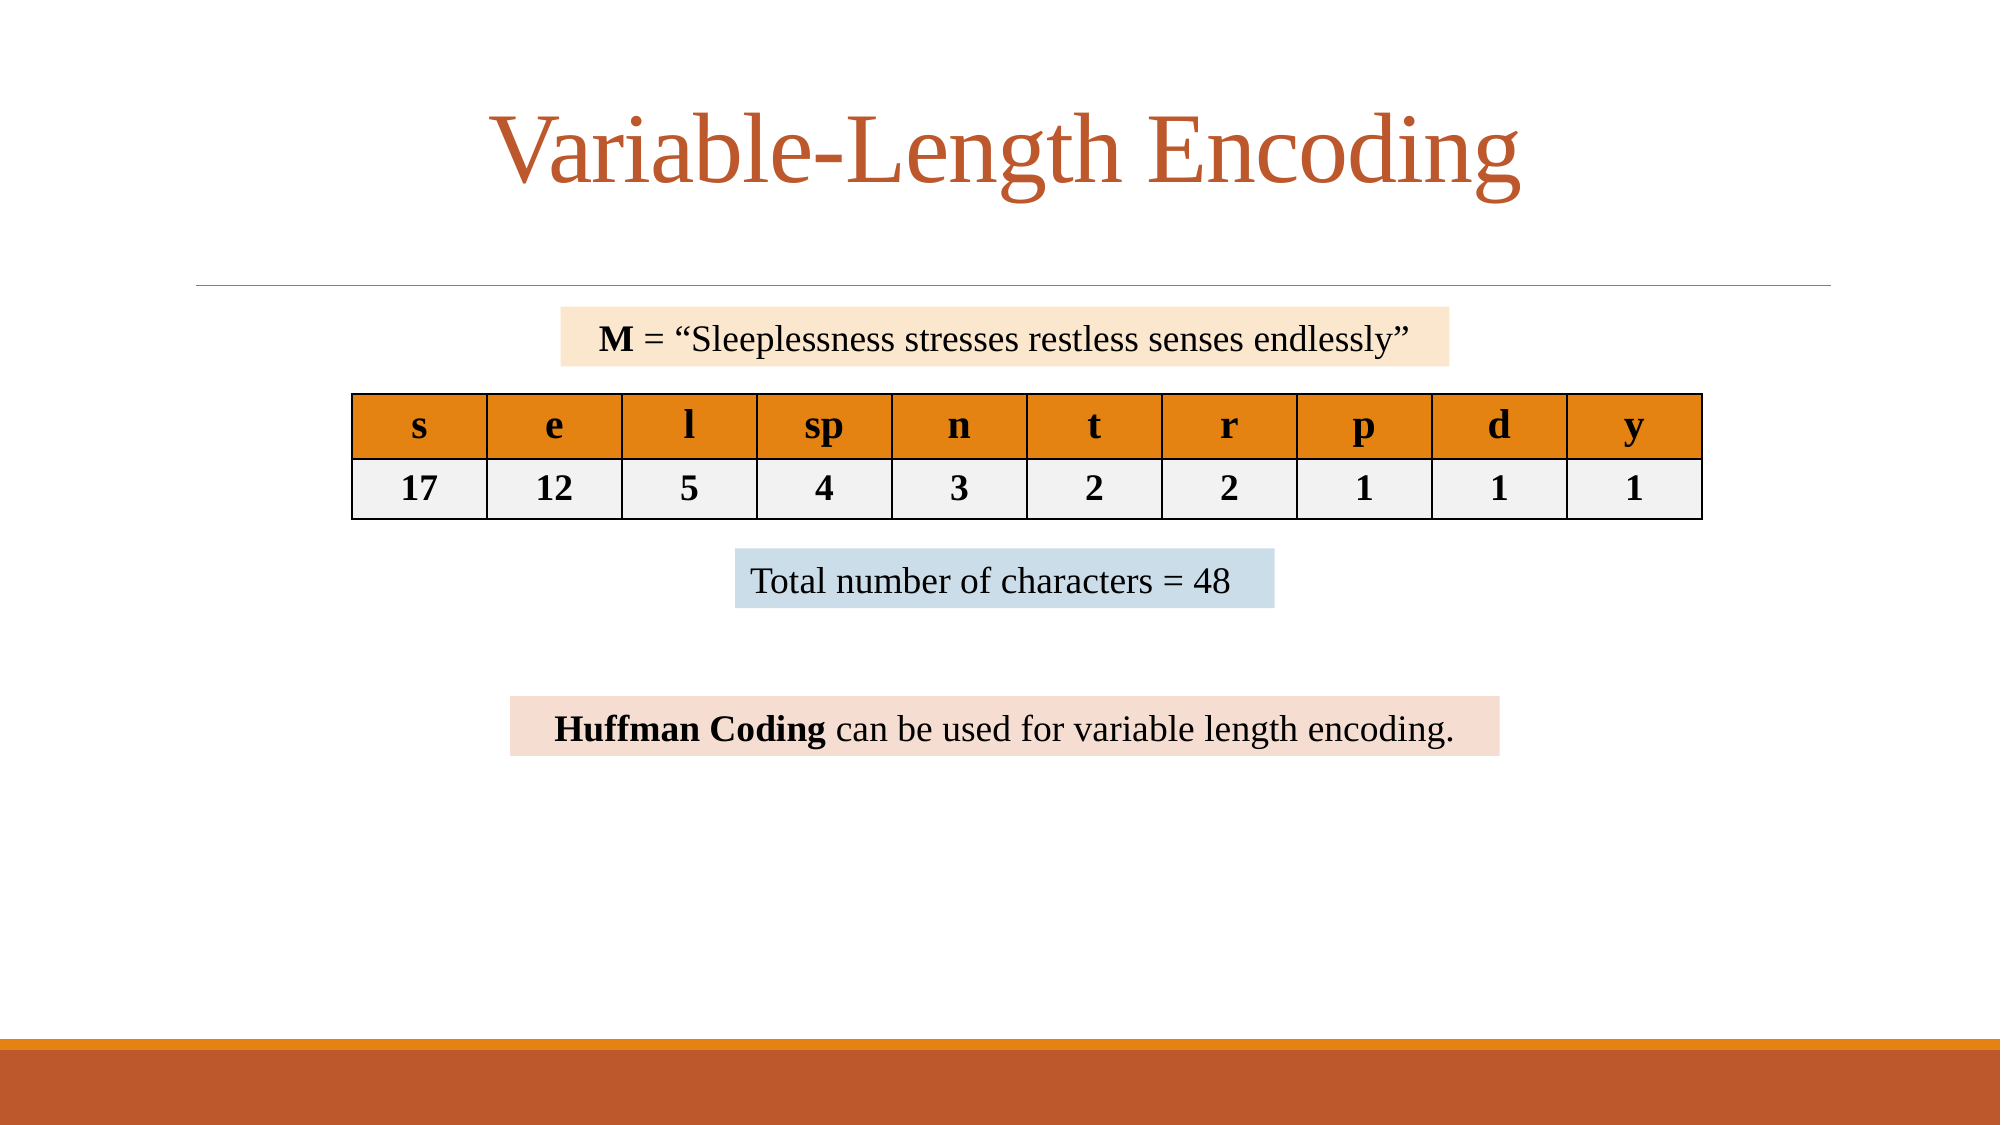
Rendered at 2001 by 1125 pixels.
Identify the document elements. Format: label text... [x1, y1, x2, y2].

table_cell 4 [758, 460, 891, 518]
table_cell 2 [1028, 460, 1161, 518]
table_header s [353, 395, 486, 458]
text_box M = “Sleeplessness stresses restless senses endlessly” [560, 306, 1450, 367]
table_header r [1163, 395, 1296, 458]
table_cell 5 [623, 460, 756, 518]
table_cell 1 [1298, 460, 1431, 518]
table_cell 12 [488, 460, 621, 518]
table_header n [893, 395, 1026, 458]
table_header y [1568, 395, 1701, 458]
table_header e [488, 395, 621, 458]
table_cell 3 [893, 460, 1026, 518]
text_box Huffman Coding can be used for variable length encoding. [510, 696, 1500, 756]
text_box Total number of characters = 48 [735, 548, 1275, 609]
title Variable-Length Encoding [180, 74, 1830, 210]
table_cell 2 [1163, 460, 1296, 518]
table_cell 17 [353, 460, 486, 518]
table_cell 1 [1568, 460, 1701, 518]
table_header sp [758, 395, 891, 458]
table_cell 1 [1433, 460, 1566, 518]
table_header t [1028, 395, 1161, 458]
table_header d [1433, 395, 1566, 458]
table_header l [623, 395, 756, 458]
table_header p [1298, 395, 1431, 458]
